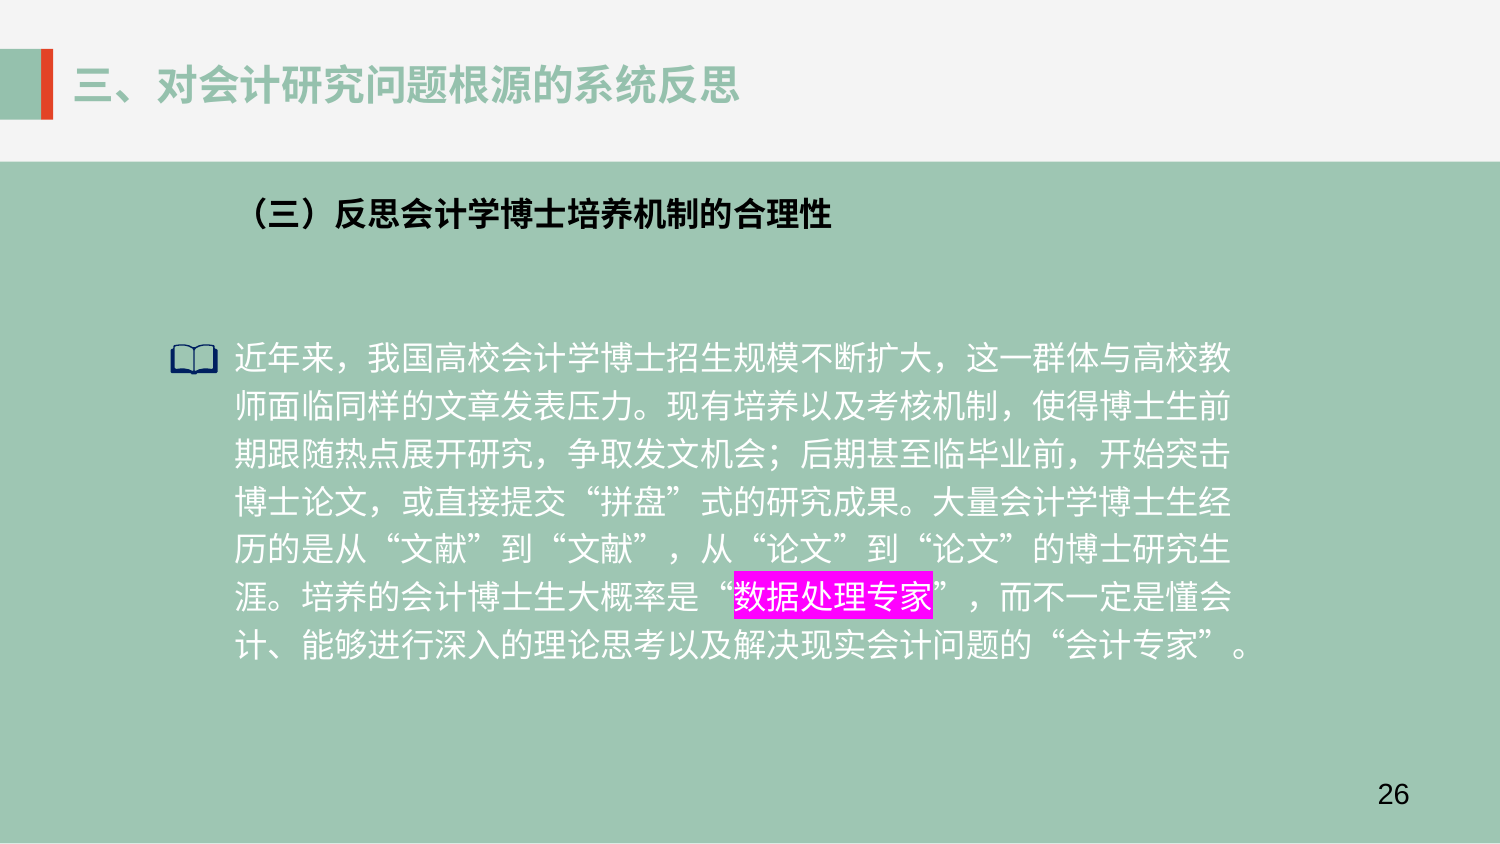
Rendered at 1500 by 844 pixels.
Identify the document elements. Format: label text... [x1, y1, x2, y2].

slide_number 26 [1074, 768, 1425, 827]
text_box 三、对会计研究问题根源的系统反思 [58, 51, 756, 117]
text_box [0, 48, 54, 120]
text_box [170, 344, 218, 375]
text_box （三）反思会计学博士培养机制的合理性 近年来，我国高校会计学博士招生规模不断扩大，这一群体与高校教师面临同样的文章发表压力。现有培养以及考核机制，使得博士生前期跟随热点展开研究，争取发文机会；后期甚至临毕业前，开始突击博士论文，或直接提交“拼盘”式的研究成果。大量会计学博士生经历的是从“文献”到“文献”，从“论文”到“论文”的博士研究生涯。培养的会计博士生大概率是“数据处理专家”，而不一定是懂会计、能够进行深入的理论思考以及解决现实会计问题的“会计专家”。 [234, 185, 1266, 665]
text_box [0, 161, 1500, 844]
